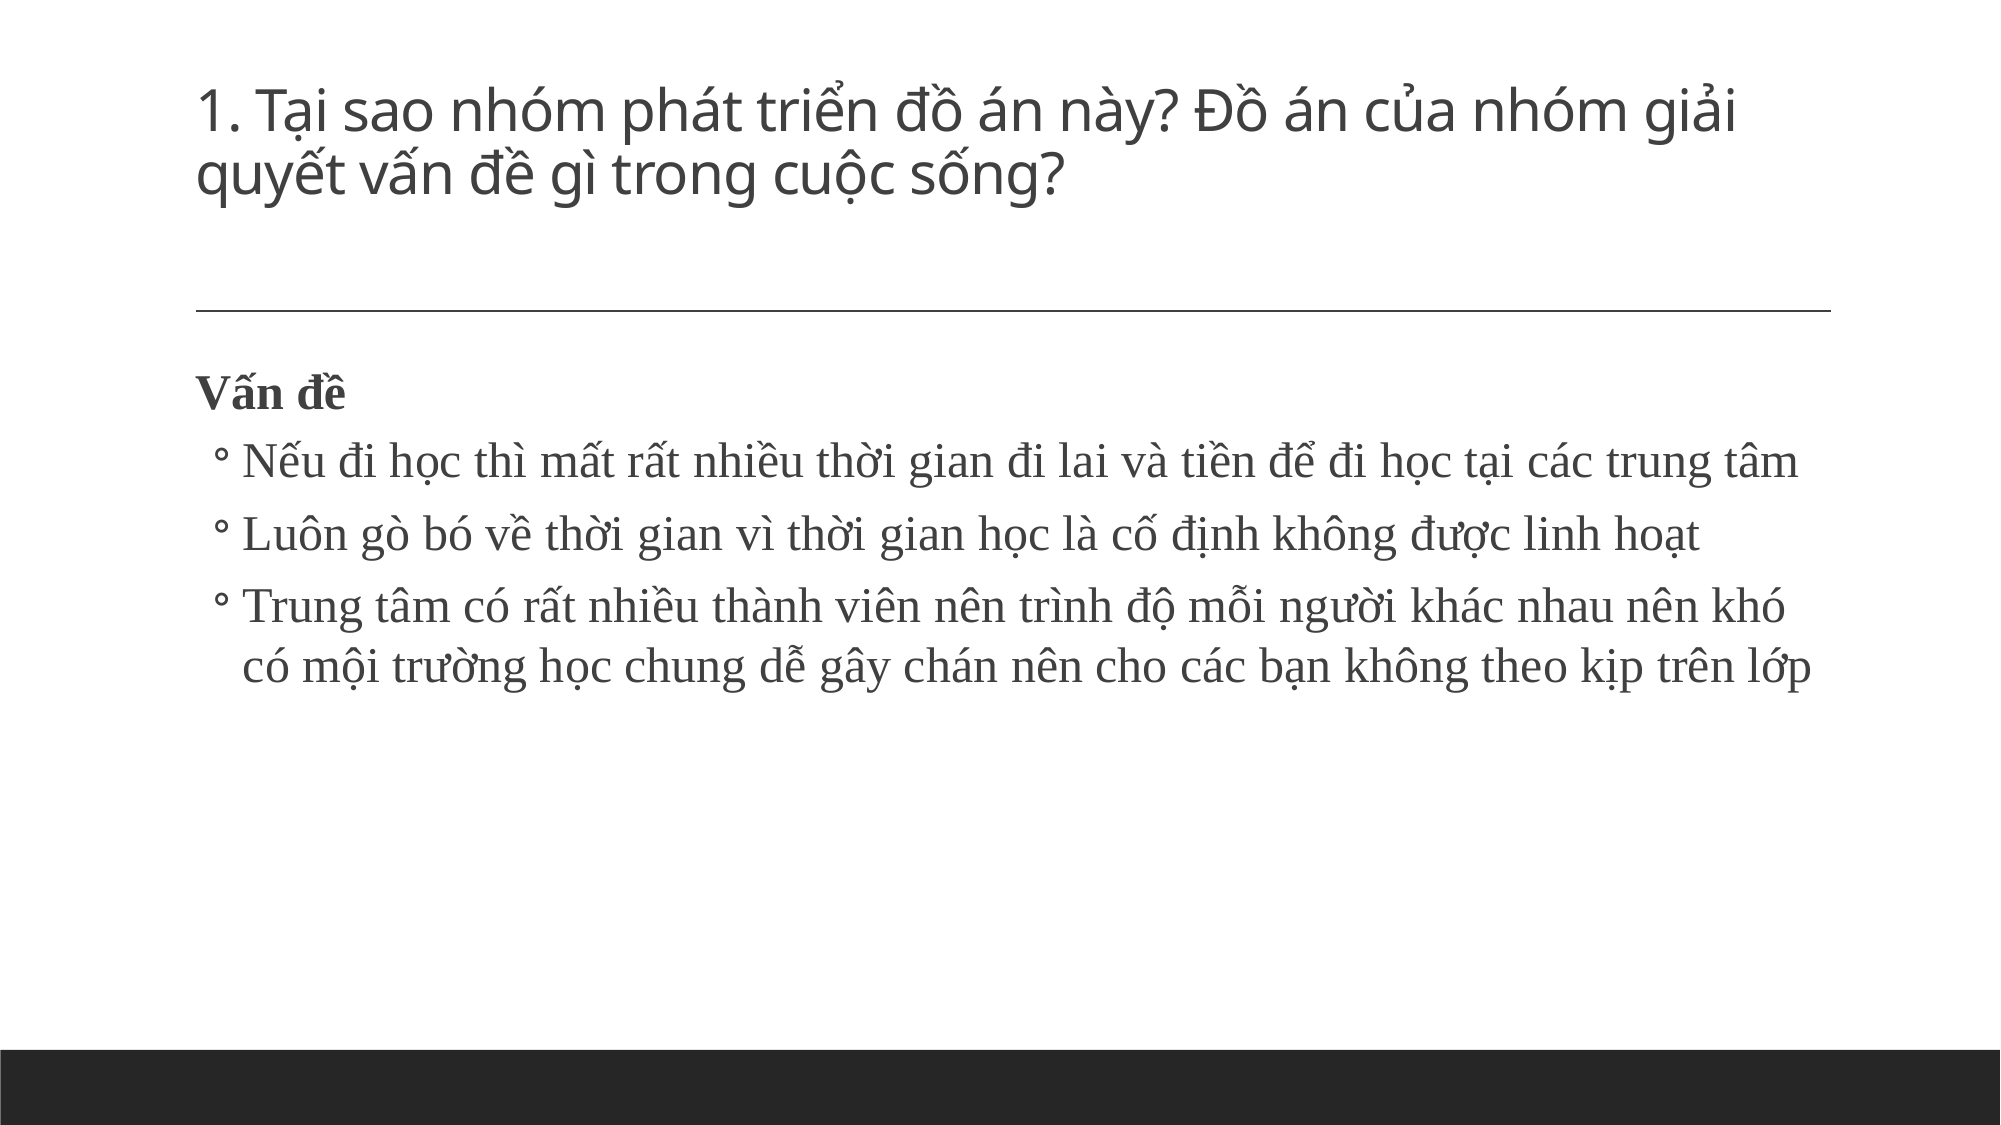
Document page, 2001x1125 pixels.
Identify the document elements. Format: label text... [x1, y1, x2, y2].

title 1. Tại sao nhóm phát triển đồ án này? Đồ án của nhóm giải quyết vấn đề gì trong cuộc sống? [180, 74, 1830, 285]
list Vấn đề Nếu đi học thì mất rất nhiều thời gian đi lai và tiền để đi học tại các trung tâm Luôn gò bó về thời gian vì thời gian học là cố định không được linh hoạt Trung tâm có rất nhiều thành viên nên trình độ mỗi người khác nhau nên khó có mội trường học chung dễ gây chán nên cho các bạn không theo kịp trên lớp [180, 345, 1830, 963]
